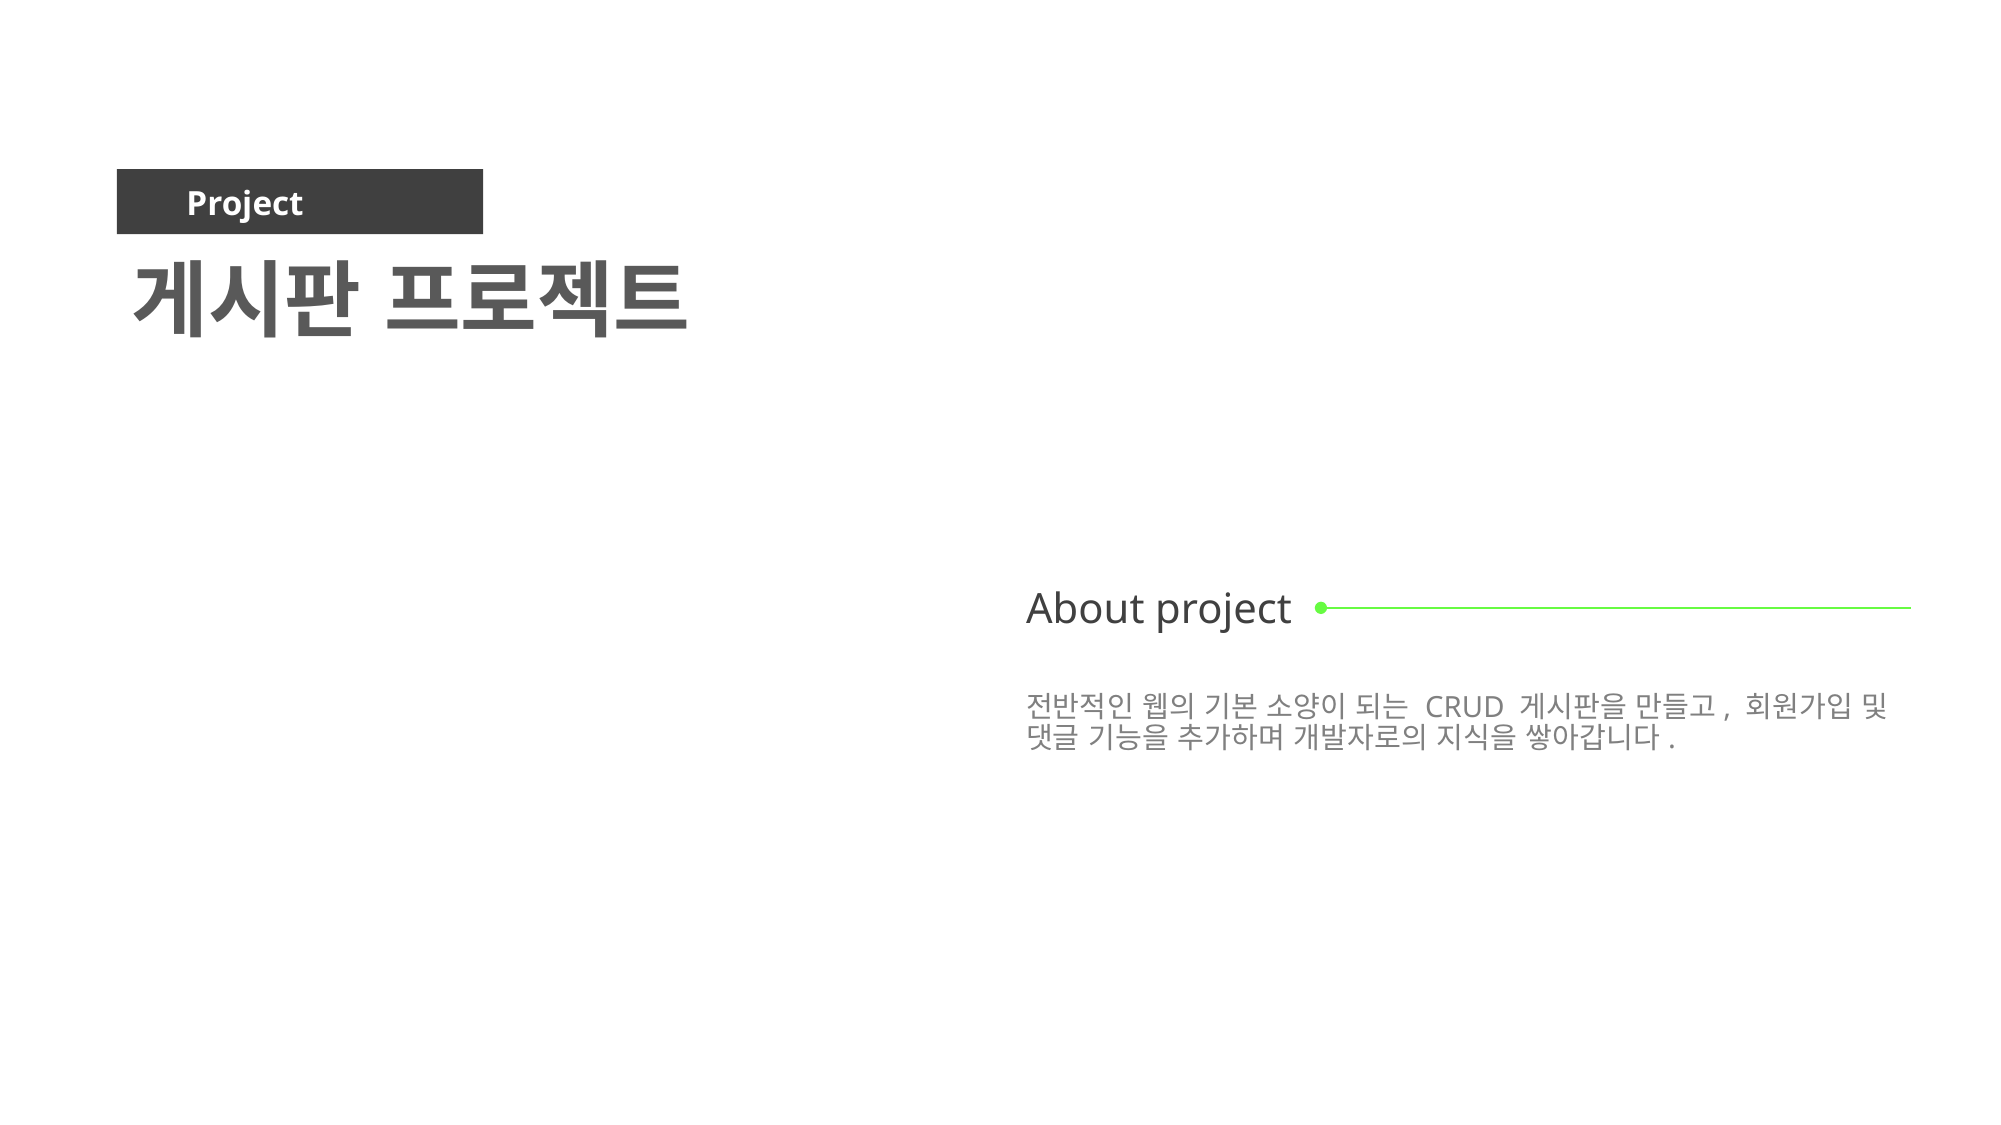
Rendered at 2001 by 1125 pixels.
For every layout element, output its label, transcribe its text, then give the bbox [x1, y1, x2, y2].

list 게시판 프로젝트 [116, 251, 1424, 360]
list 전반적인 웹의 기본 소양이 되는 CRUD 게시판을 만들고, 회원가입 및 댓글 기능을 추가하며 개발자로의 지식을 쌓아갑니다. [1011, 684, 1912, 1001]
